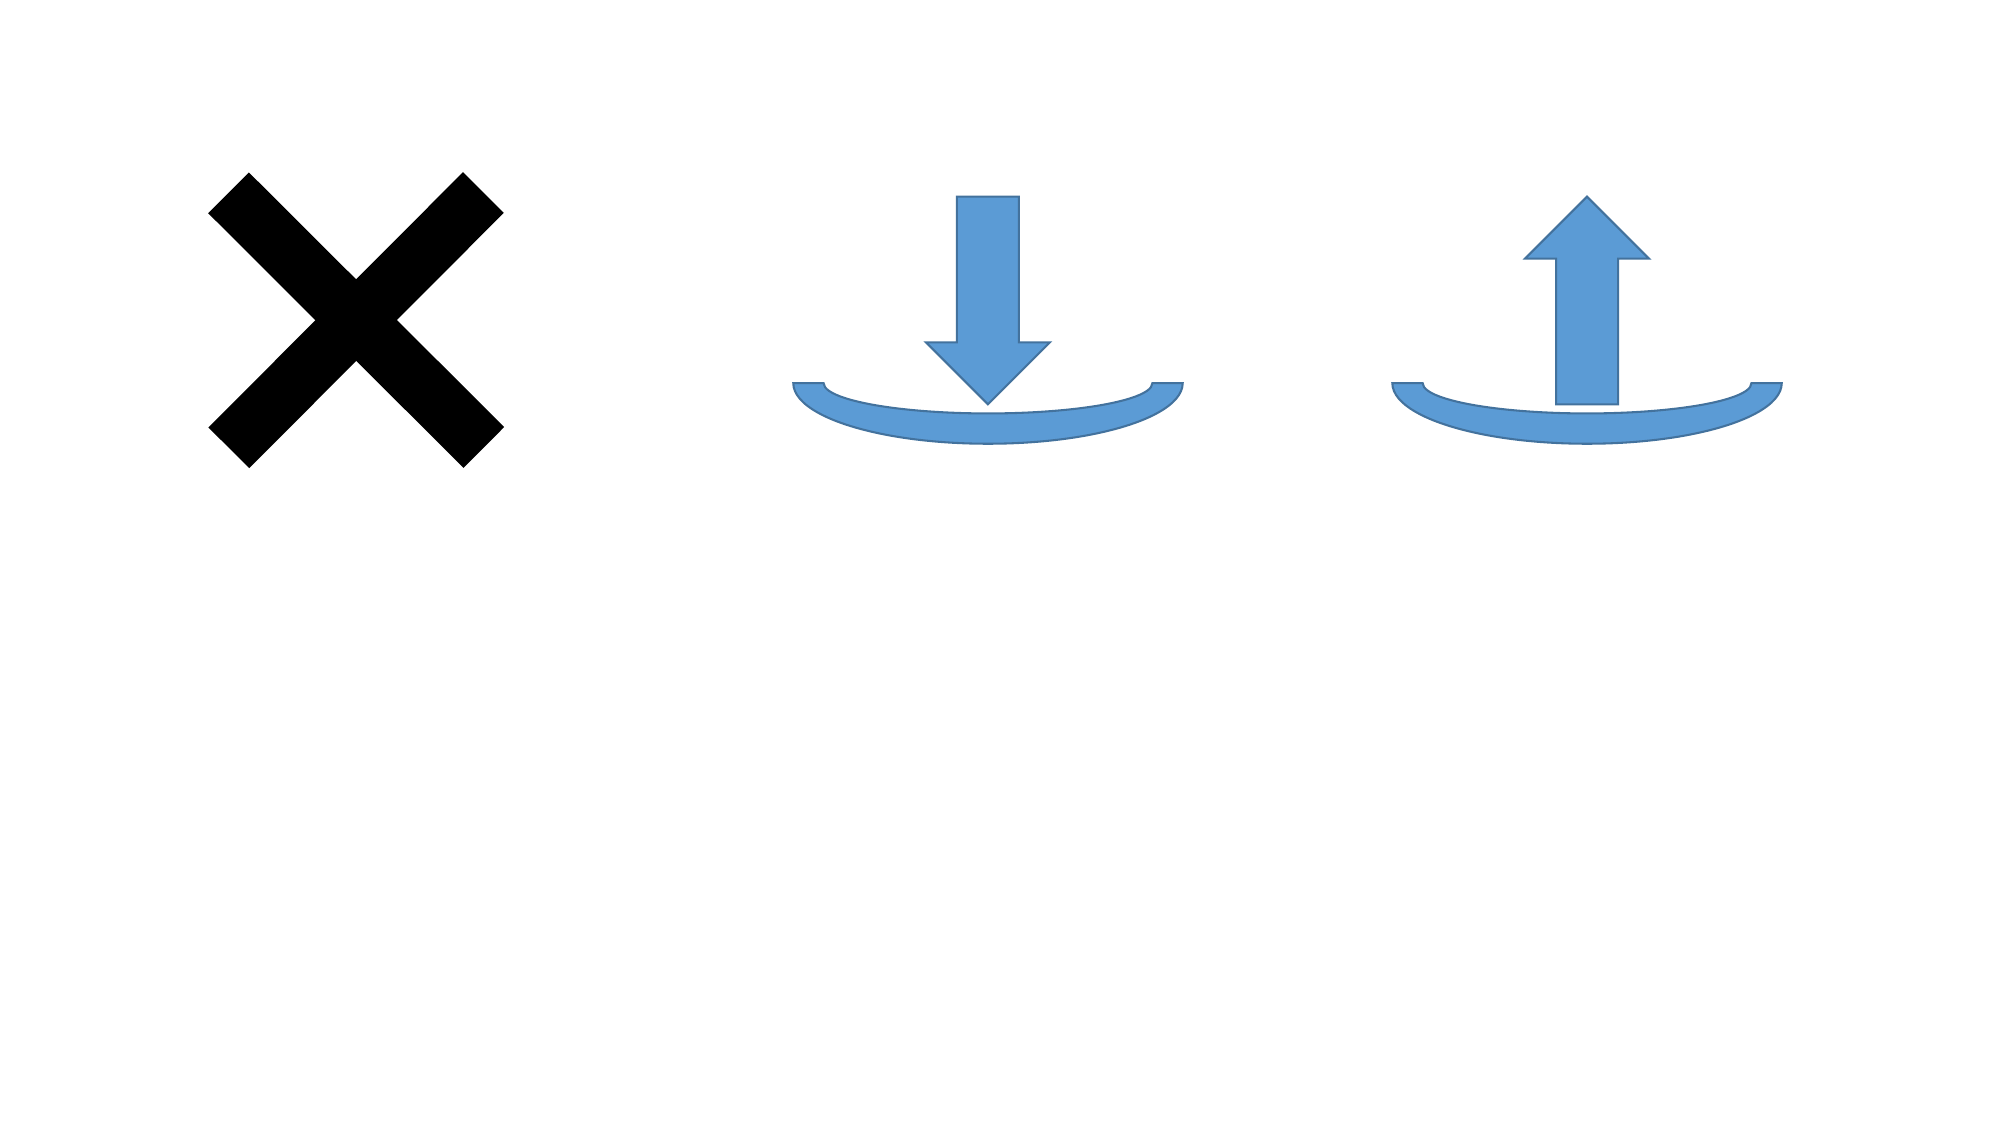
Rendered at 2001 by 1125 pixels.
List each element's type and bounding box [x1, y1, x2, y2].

text_box [793, 196, 1183, 444]
text_box [175, 139, 537, 501]
text_box [1392, 196, 1782, 444]
